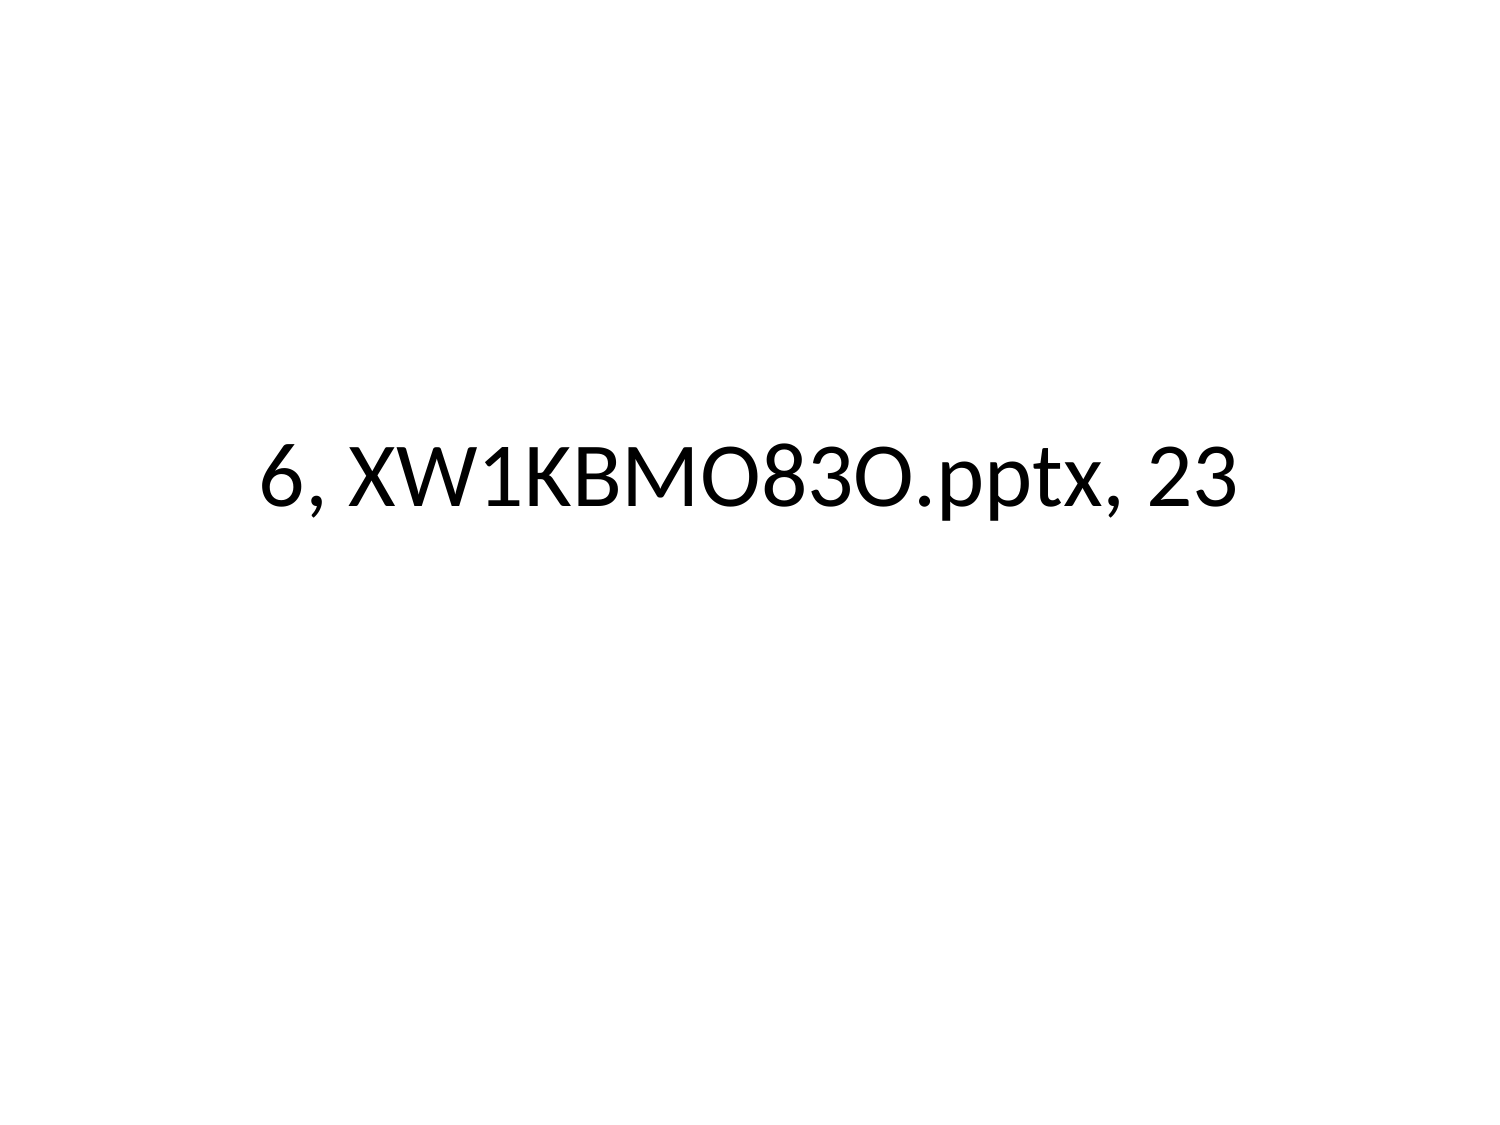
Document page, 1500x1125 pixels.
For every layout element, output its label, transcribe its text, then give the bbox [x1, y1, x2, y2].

title 6, XW1KBMO83O.pptx, 23 [112, 349, 1388, 591]
